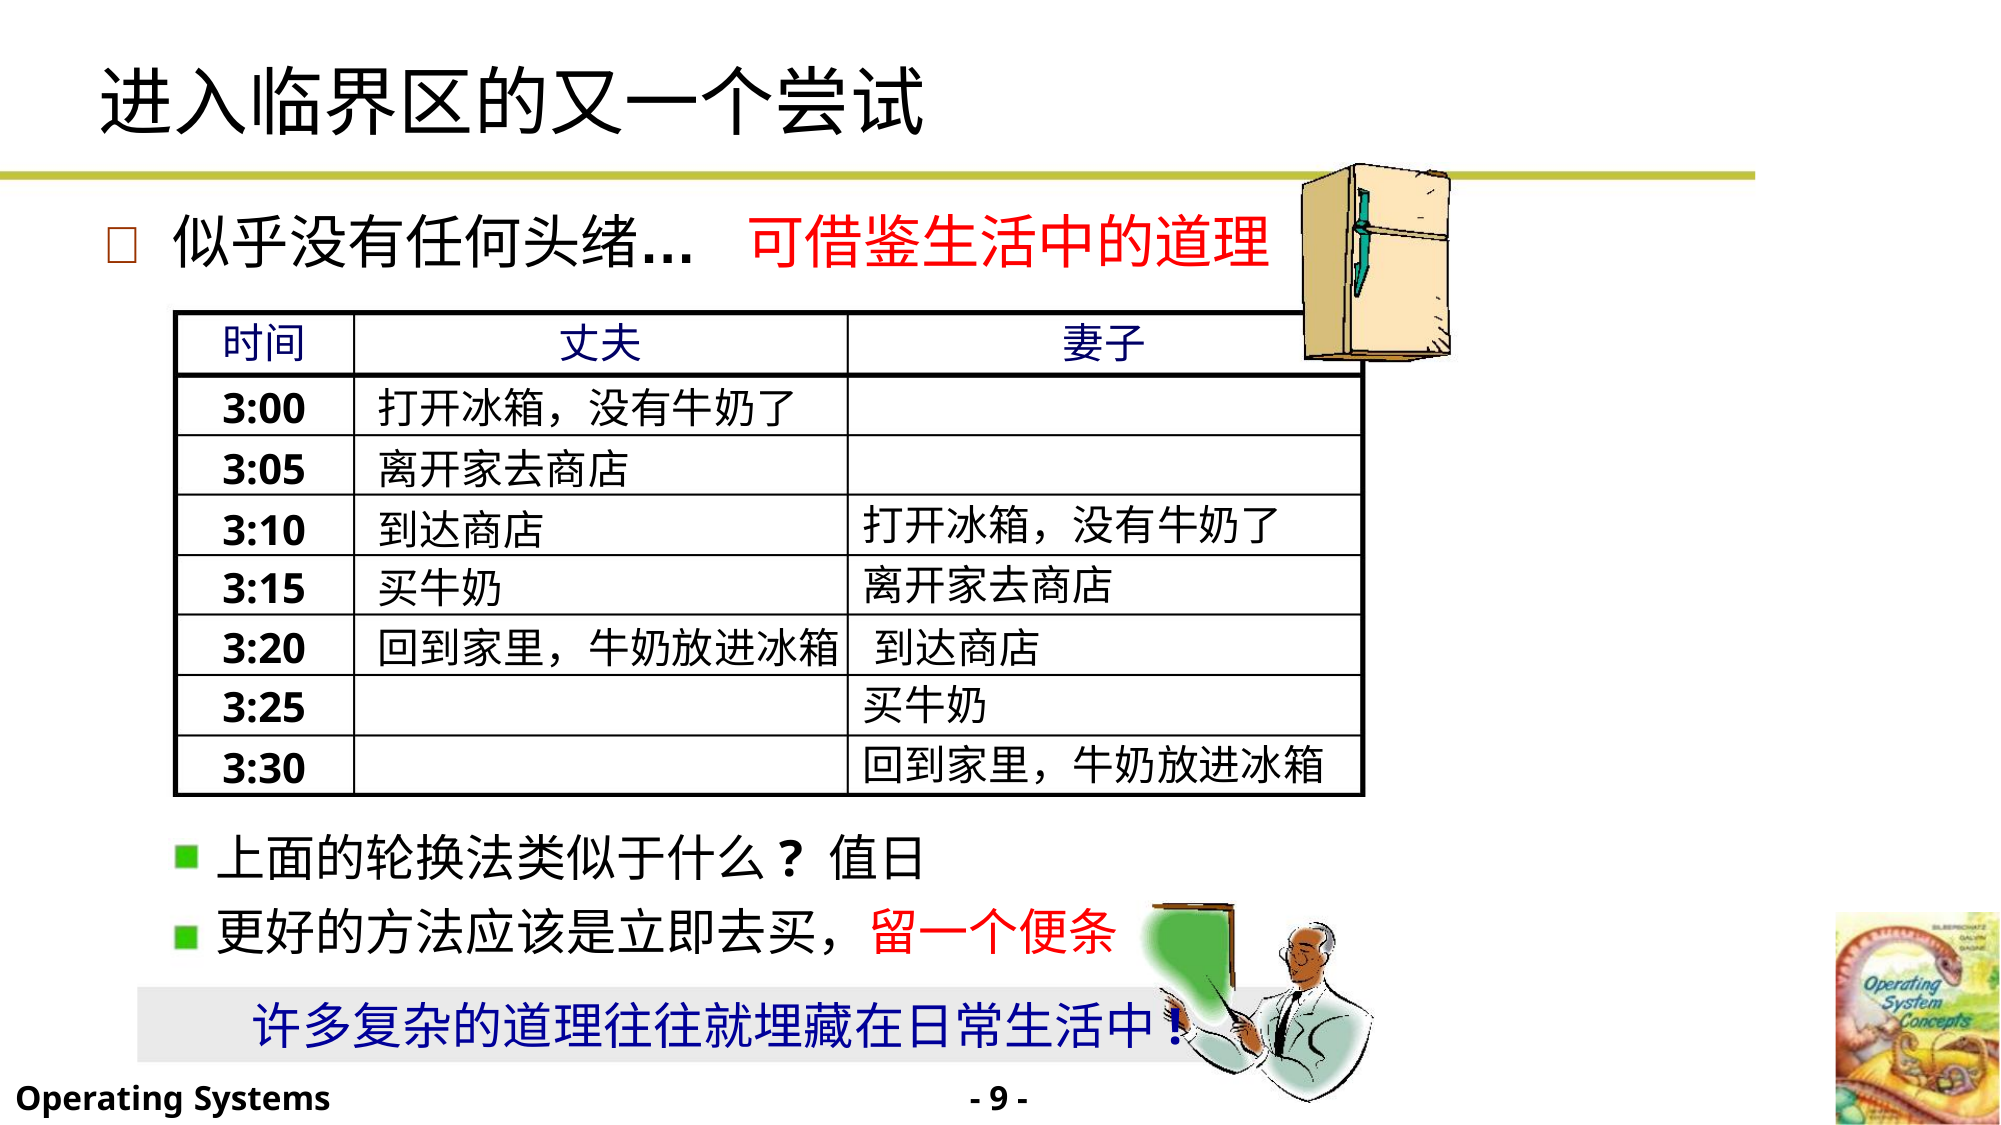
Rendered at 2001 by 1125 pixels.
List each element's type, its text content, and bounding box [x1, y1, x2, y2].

text_box 买牛奶 [862, 687, 1051, 729]
text_box 3:20 回到家里，牛奶放进冰箱 到达商店 [222, 624, 1152, 672]
text_box 打开冰箱，没有牛奶了 离开家去商店 [862, 507, 1346, 610]
text_box 时间 [222, 325, 369, 367]
text_box 妻子 [1062, 325, 1210, 367]
text_box 丈夫 [558, 325, 705, 367]
text_box - 9 - [970, 1079, 1080, 1117]
text_box [137, 900, 1375, 1103]
text_box [1835, 912, 2000, 1125]
text_box 3:00 打开冰箱，没有牛奶了 3:05 离开家去商店 3:10 到达商店 [222, 385, 874, 554]
text_box 回到家里，牛奶放进冰箱 [862, 746, 1394, 789]
text_box Operating Systems [15, 1079, 335, 1117]
text_box 更好的方法应该是立即去买，留一个便条 [215, 910, 1255, 961]
text_box  似乎没有任何头绪… 可借鉴生活中的道理 [102, 210, 1435, 276]
text_box 进入临界区的又一个尝试 [98, 69, 1050, 145]
text_box 许多复杂的道理往往就埋藏在日常生活中! [251, 998, 1312, 1055]
text_box [0, 162, 1756, 797]
text_box [168, 838, 199, 870]
text_box 3:15 买牛奶 [222, 564, 557, 612]
text_box 3:25 3:30 [222, 684, 369, 793]
text_box 上面的轮换法类似于什么? 值日 [215, 830, 1018, 887]
